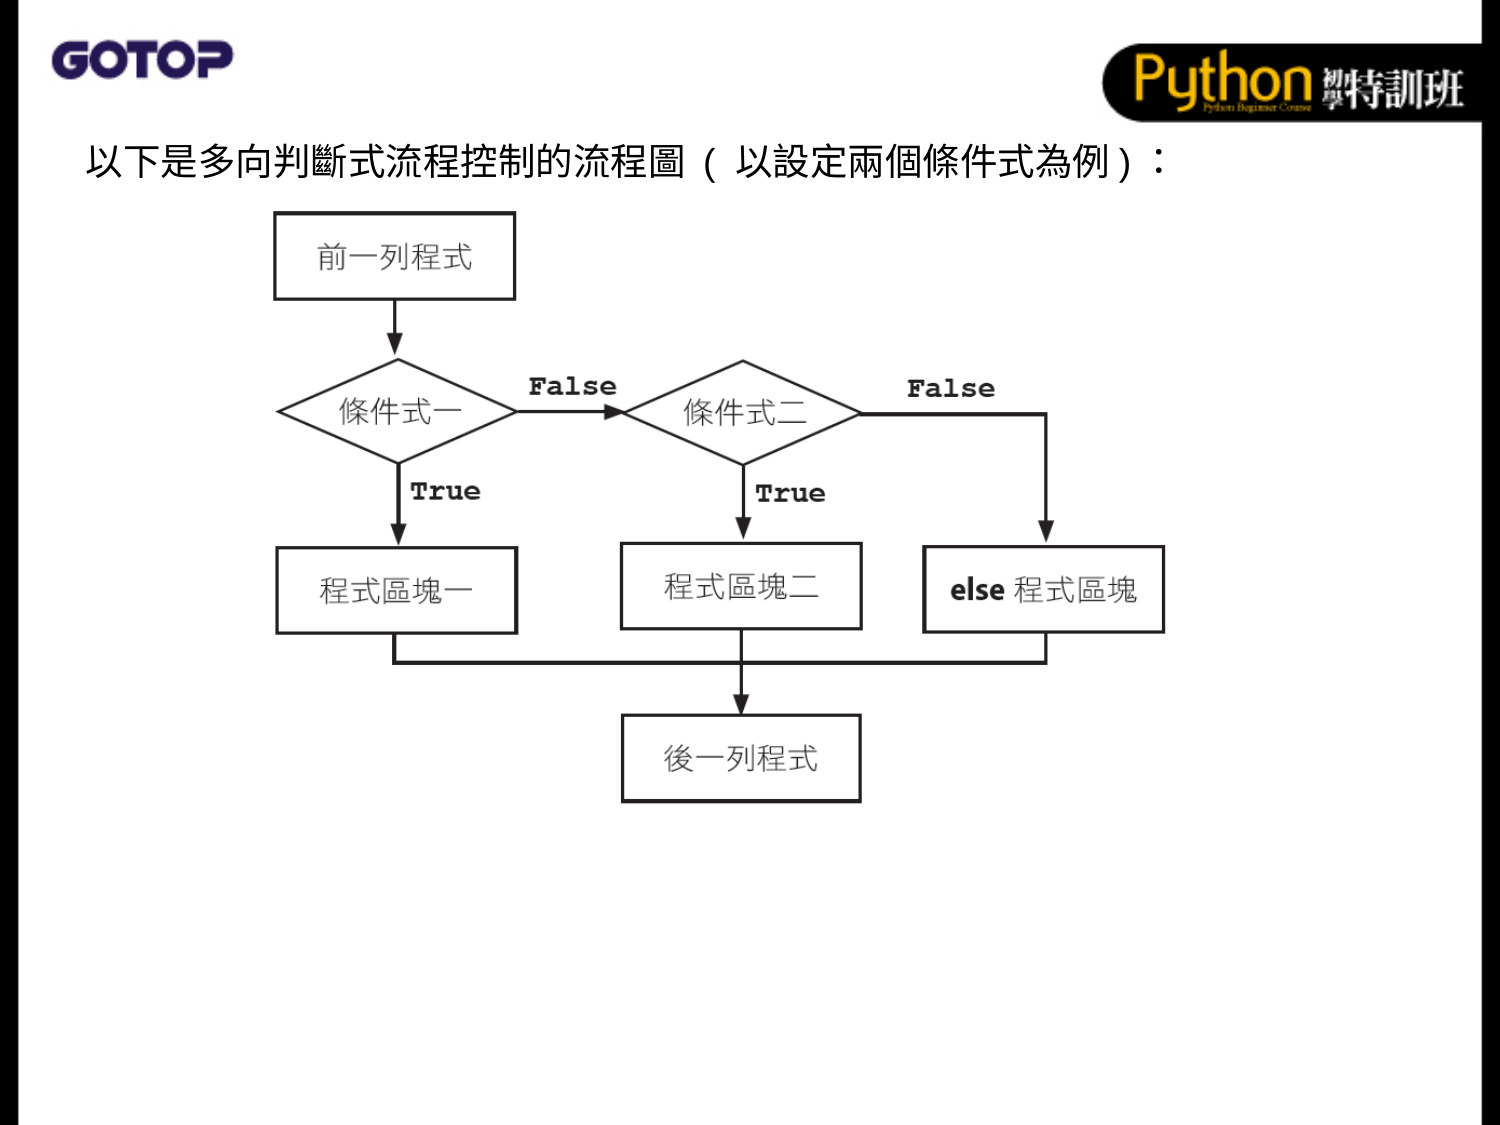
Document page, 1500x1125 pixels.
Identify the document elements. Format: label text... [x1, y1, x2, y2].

picture [0, 0, 1500, 1125]
list 以下是多向判斷式流程控制的流程圖 ( 以設定兩個條件式為例)： [70, 121, 1430, 1067]
